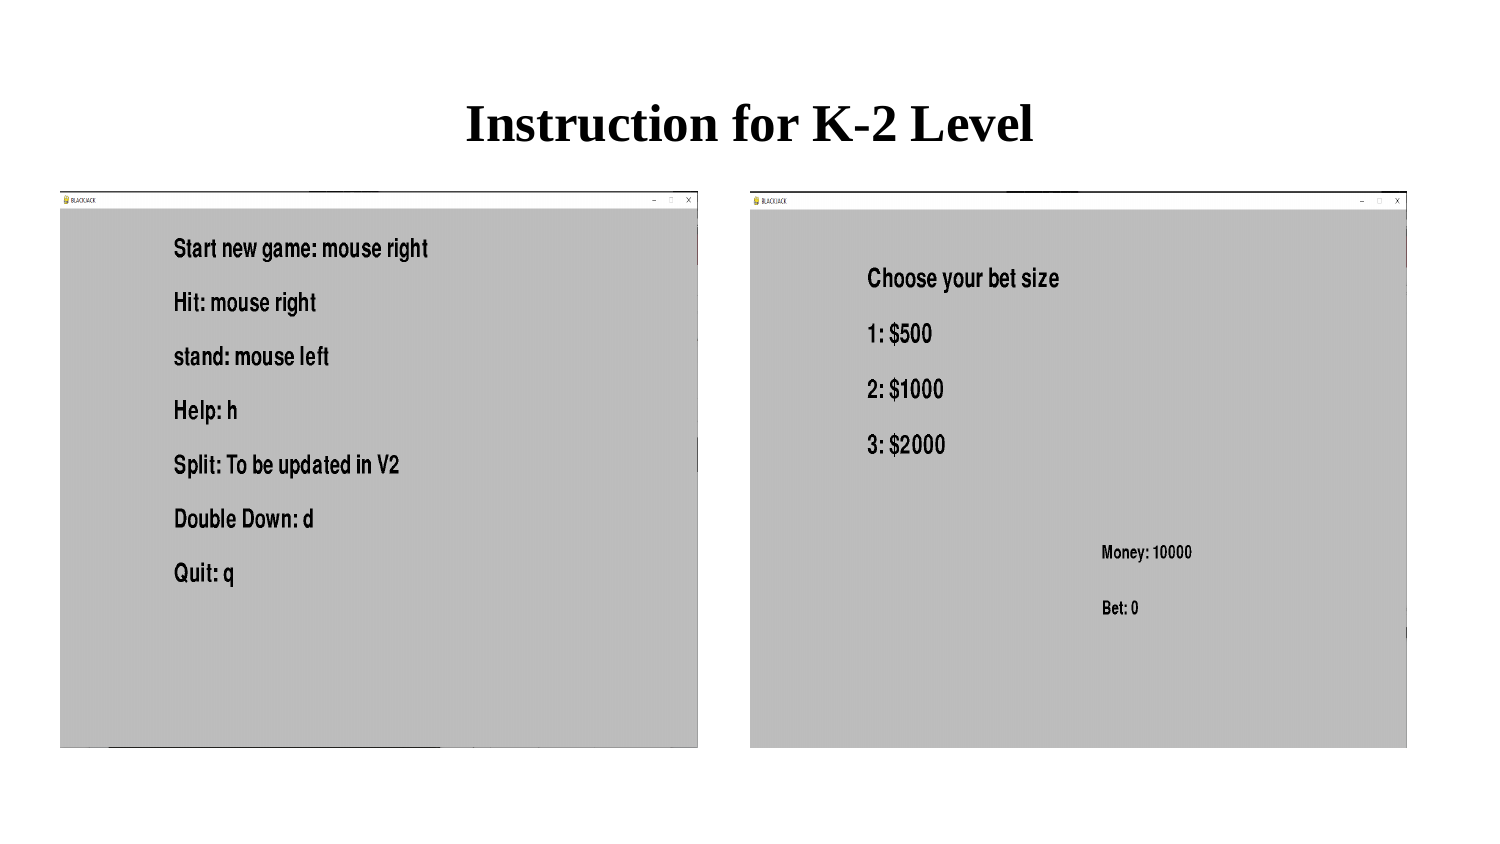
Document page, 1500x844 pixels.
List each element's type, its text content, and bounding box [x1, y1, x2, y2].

picture [60, 190, 698, 748]
picture [749, 190, 1407, 748]
title Instruction for K-2 Level [51, 72, 1449, 167]
